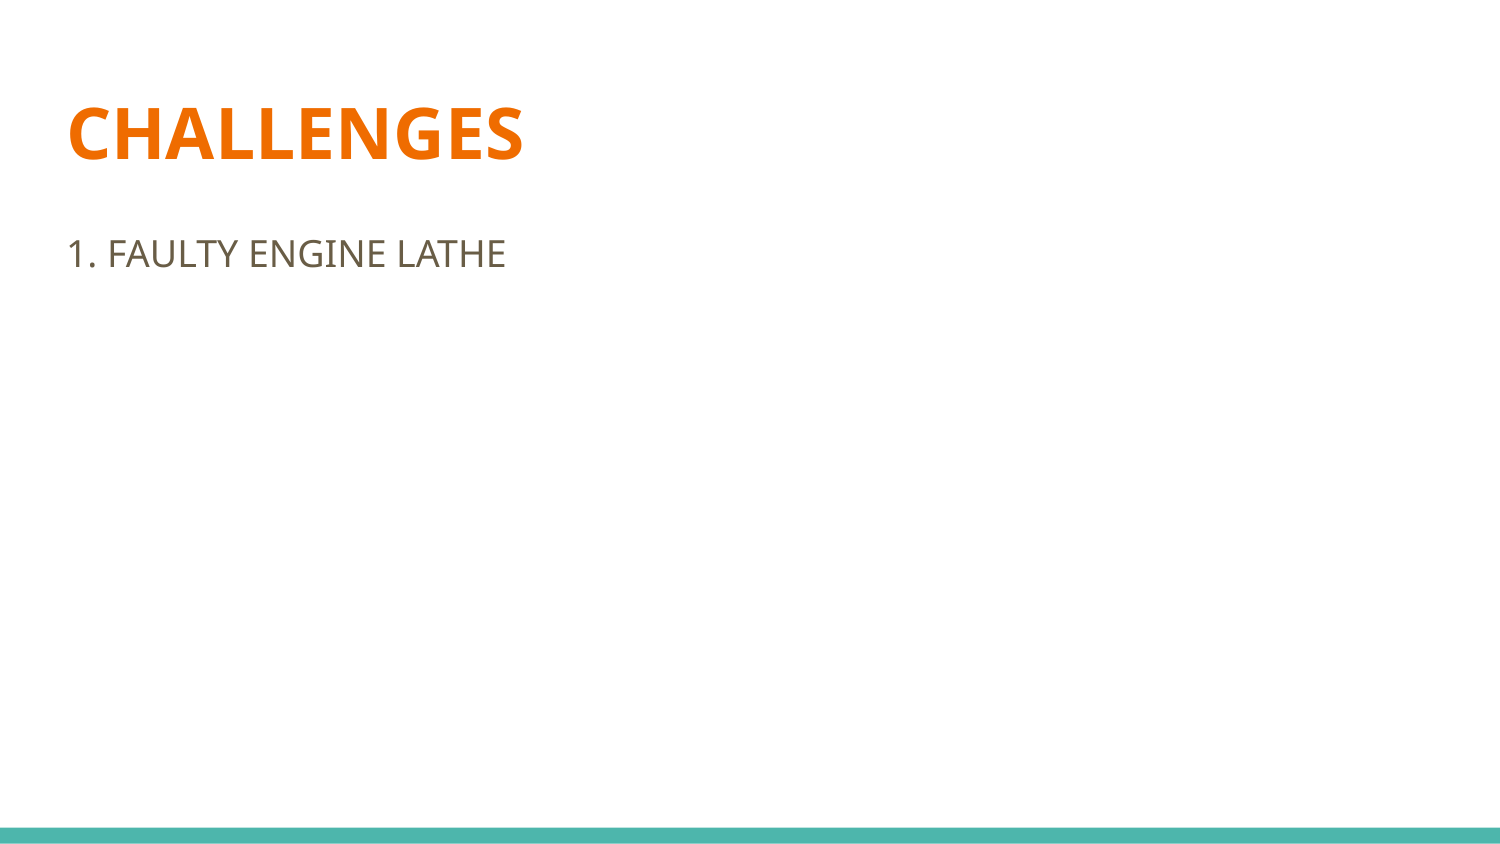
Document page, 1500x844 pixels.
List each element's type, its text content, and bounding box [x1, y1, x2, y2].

list 1. FAULTY ENGINE LATHE [51, 207, 1449, 750]
title CHALLENGES [51, 72, 1449, 189]
